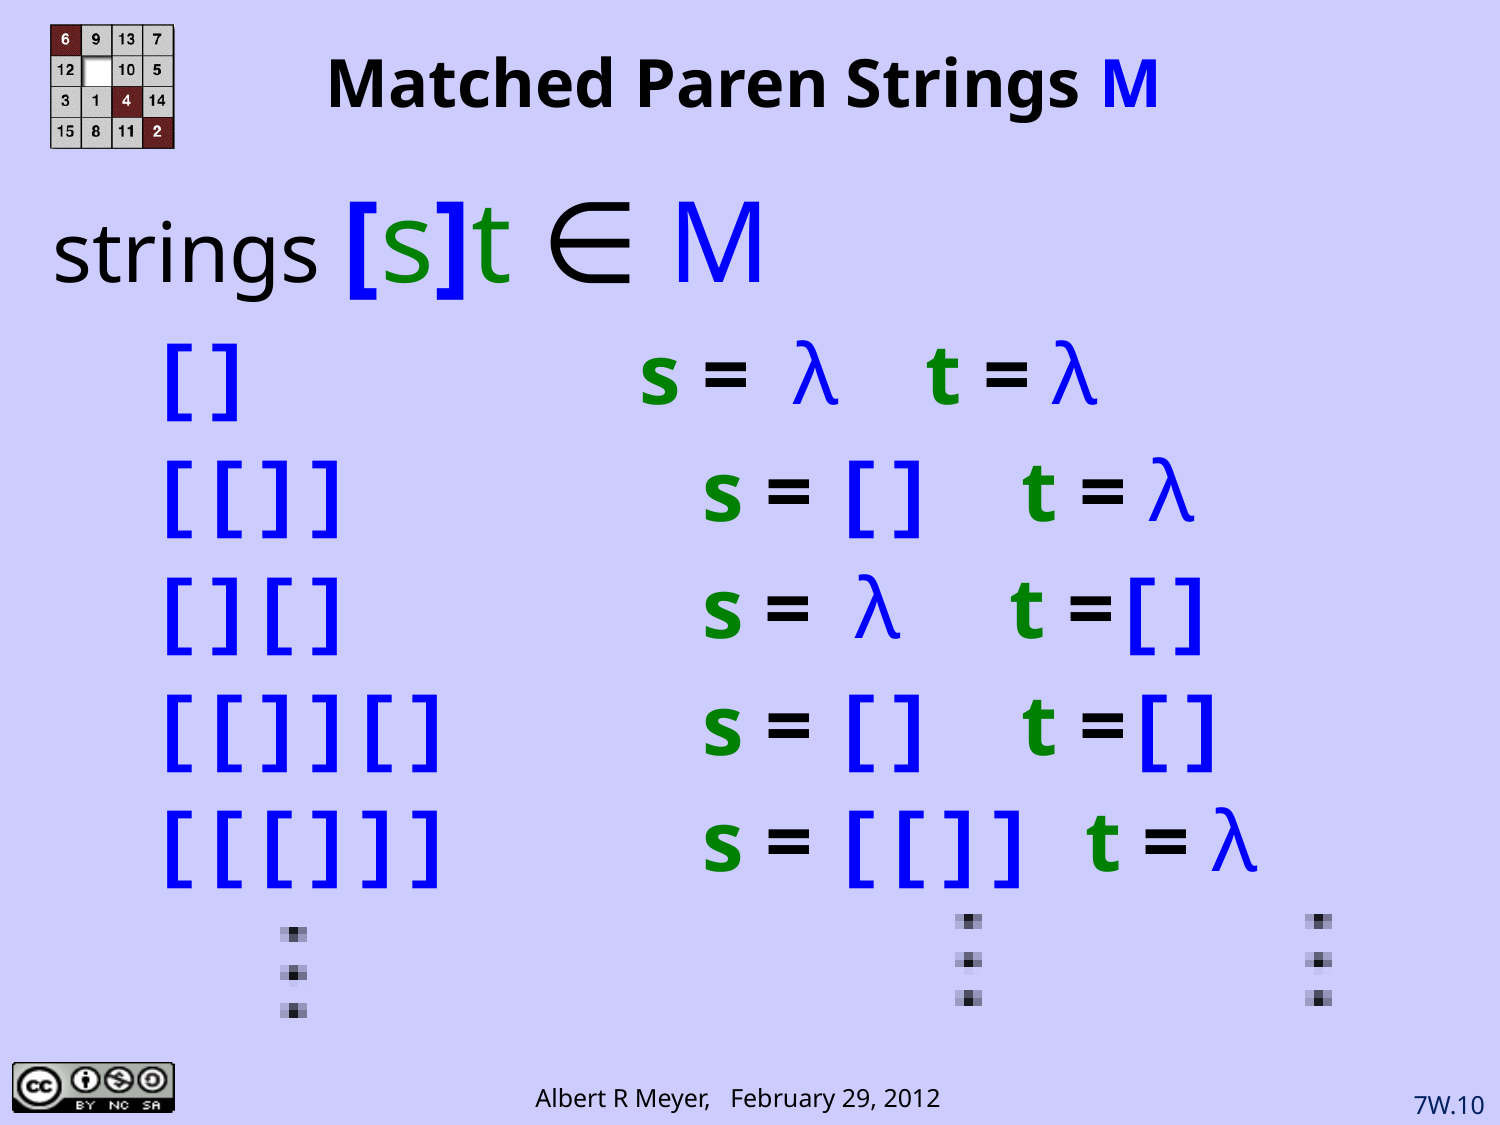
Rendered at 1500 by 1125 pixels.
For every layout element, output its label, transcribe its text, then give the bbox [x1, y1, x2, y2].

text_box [1287, 899, 1344, 1015]
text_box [262, 912, 319, 1028]
title Matched Paren Strings M [199, 12, 1288, 151]
picture [50, 24, 175, 149]
picture [12, 1062, 175, 1113]
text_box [937, 899, 994, 1015]
slide_number 7W.10 [1337, 1087, 1500, 1125]
list strings [s]t ∈ M [] s = λ t = λ [[]] s = [] t = λ [][] s = λ t =[] [[]][] s = [] t =[] [[[]]] s = [[]] t = λ [37, 162, 1466, 1038]
